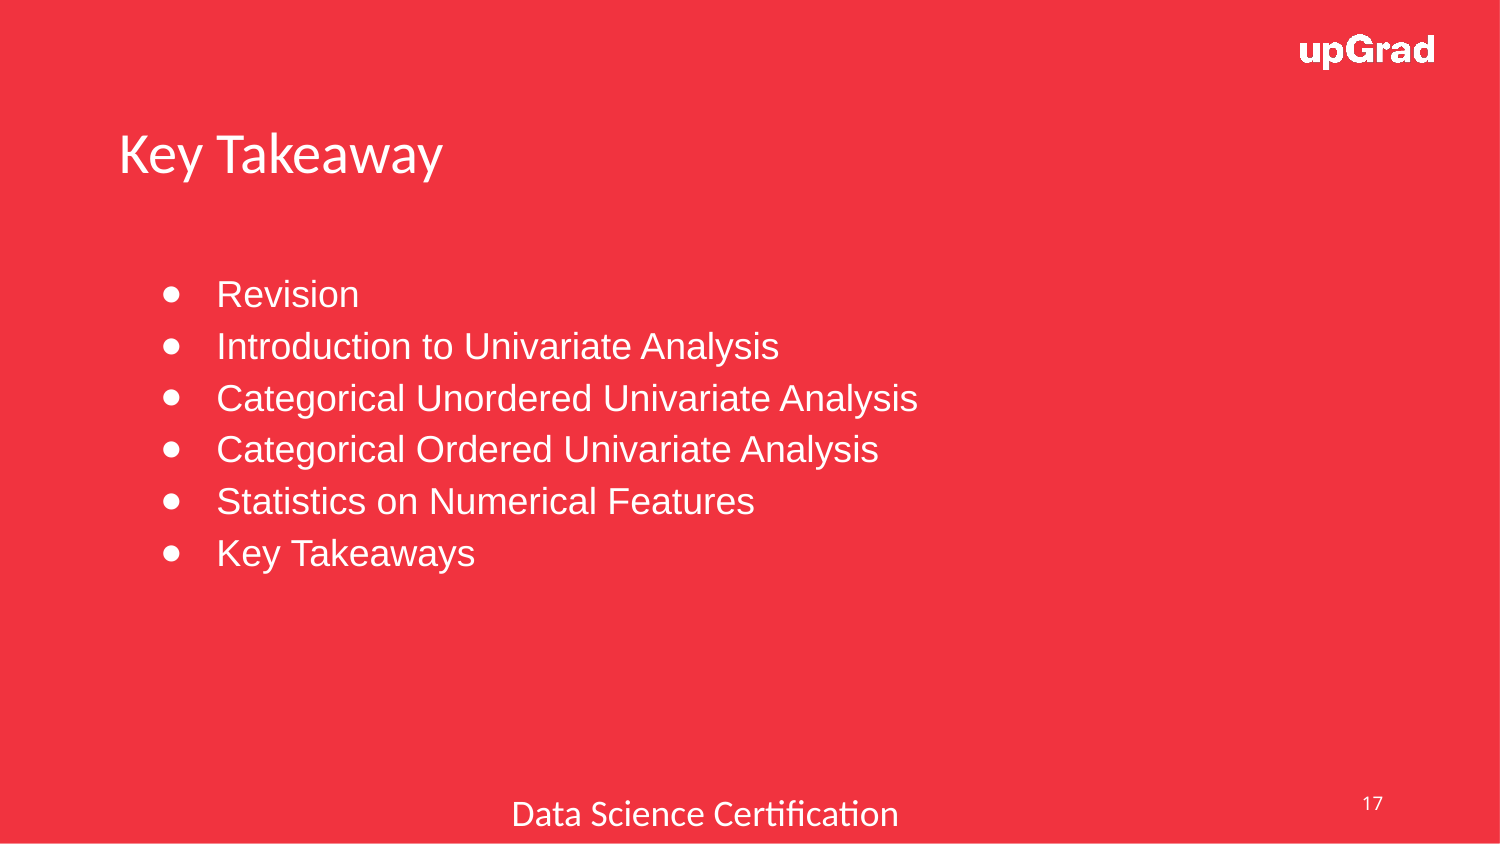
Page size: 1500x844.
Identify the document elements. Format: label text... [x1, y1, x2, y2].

text_box Data Science Certification Program [496, 781, 1003, 827]
text_box ‹#› [1060, 781, 1399, 827]
text_box Key Takeaway [104, 107, 832, 193]
text_box Revision Introduction to Univariate Analysis Categorical Unordered Univariate Analysis Categorical Ordered Univariate Analysis Statistics on Numerical Features Key Takeaways [126, 248, 973, 589]
picture [1300, 34, 1434, 70]
